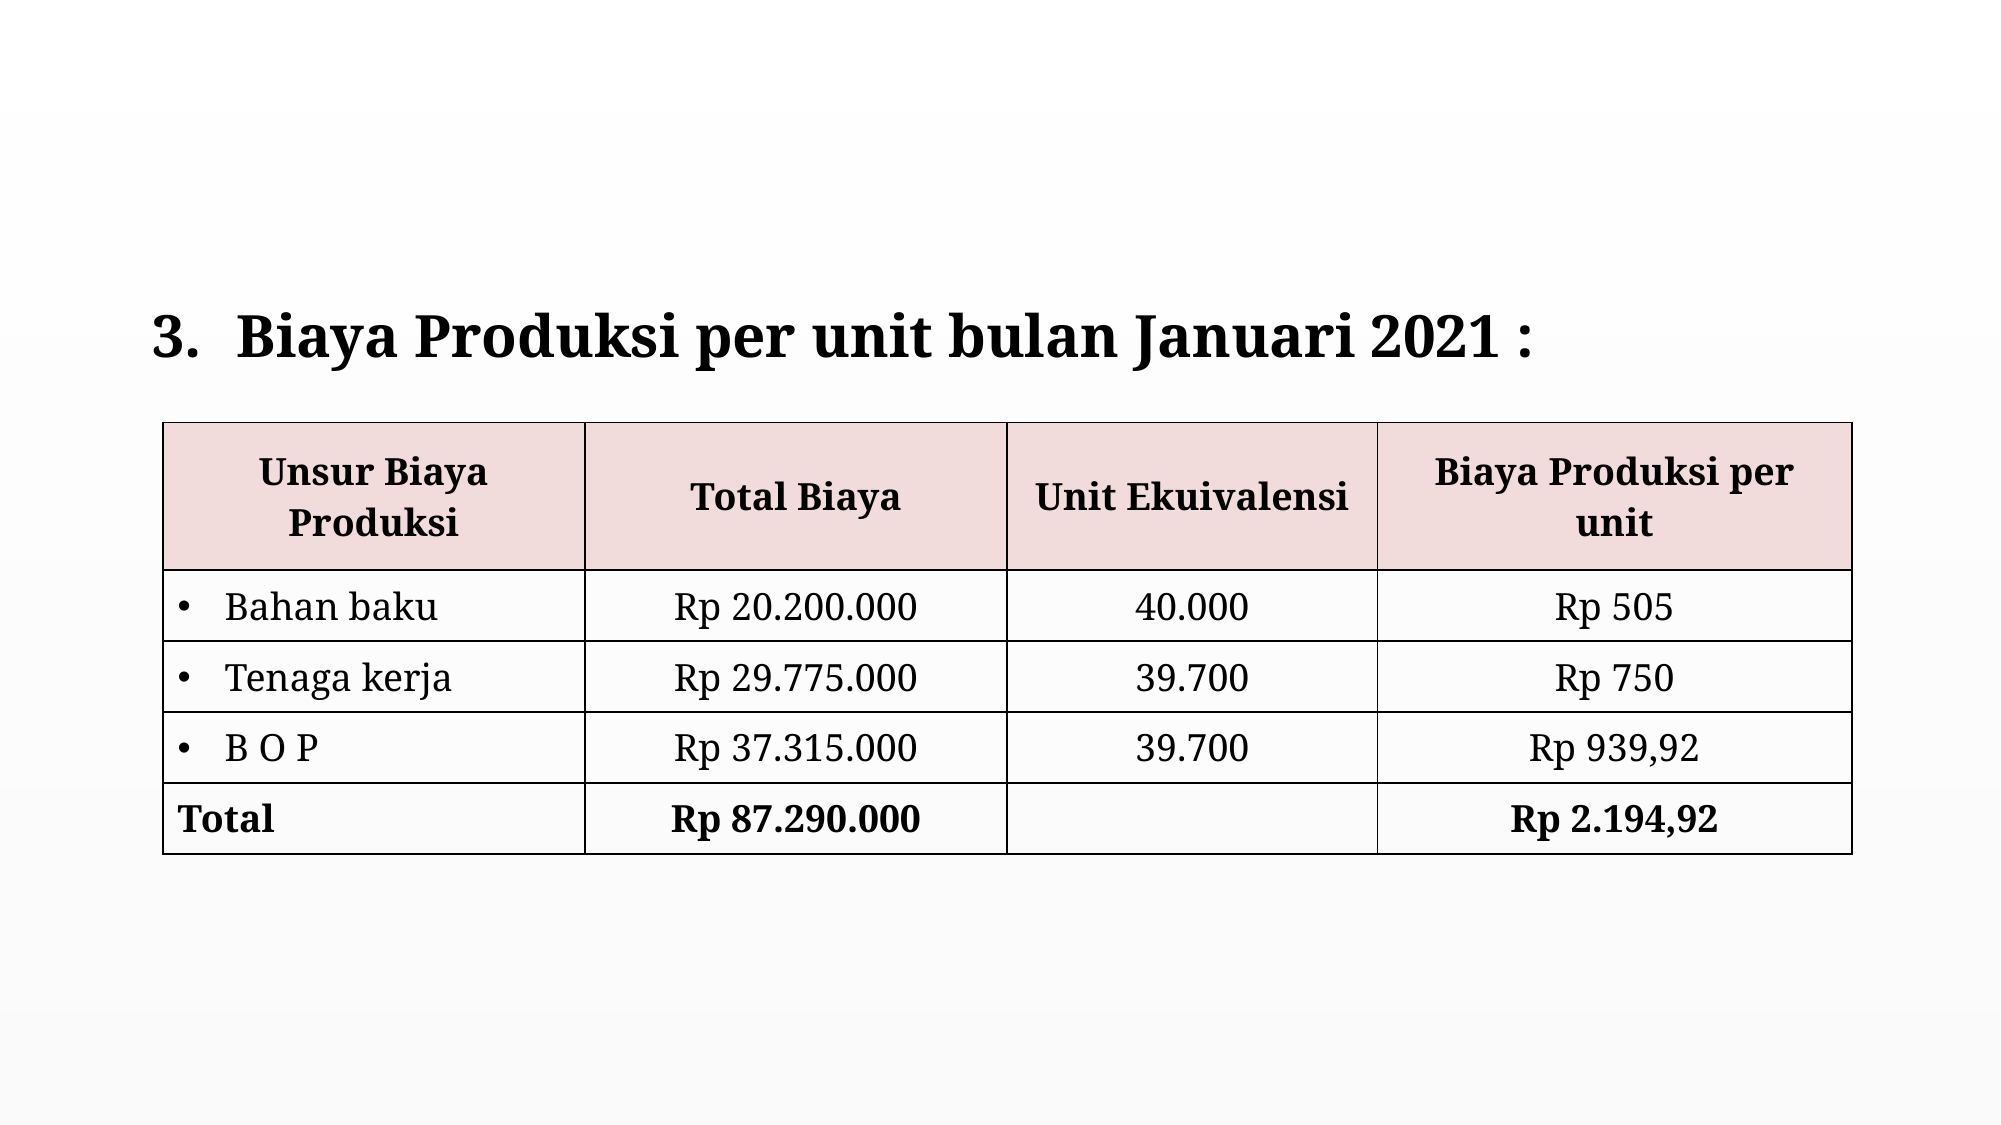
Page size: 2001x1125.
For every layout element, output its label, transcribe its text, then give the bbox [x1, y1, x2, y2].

table_header Unsur Biaya Produksi [164, 423, 584, 569]
table_cell Bahan baku [164, 571, 584, 640]
table_cell Total [164, 784, 584, 853]
table_header Unit Ekuivalensi [1008, 423, 1377, 569]
table_cell Rp 2.194,92 [1378, 784, 1851, 853]
table_cell Rp 37.315.000 [586, 713, 1006, 782]
table_cell Rp 750 [1378, 642, 1851, 711]
table_cell [1008, 784, 1377, 853]
table_cell 40.000 [1008, 571, 1377, 640]
table_header Biaya Produksi per unit [1378, 423, 1851, 569]
table_cell Rp 87.290.000 [586, 784, 1006, 853]
list Biaya Produksi per unit bulan Januari 2021 : [137, 299, 1863, 1014]
table_cell 39.700 [1008, 713, 1377, 782]
table_cell B O P [164, 713, 584, 782]
table_cell 39.700 [1008, 642, 1377, 711]
table_cell Rp 20.200.000 [586, 571, 1006, 640]
table_cell Tenaga kerja [164, 642, 584, 711]
table_cell Rp 505 [1378, 571, 1851, 640]
table_header Total Biaya [586, 423, 1006, 569]
table_cell Rp 29.775.000 [586, 642, 1006, 711]
table_cell Rp 939,92 [1378, 713, 1851, 782]
